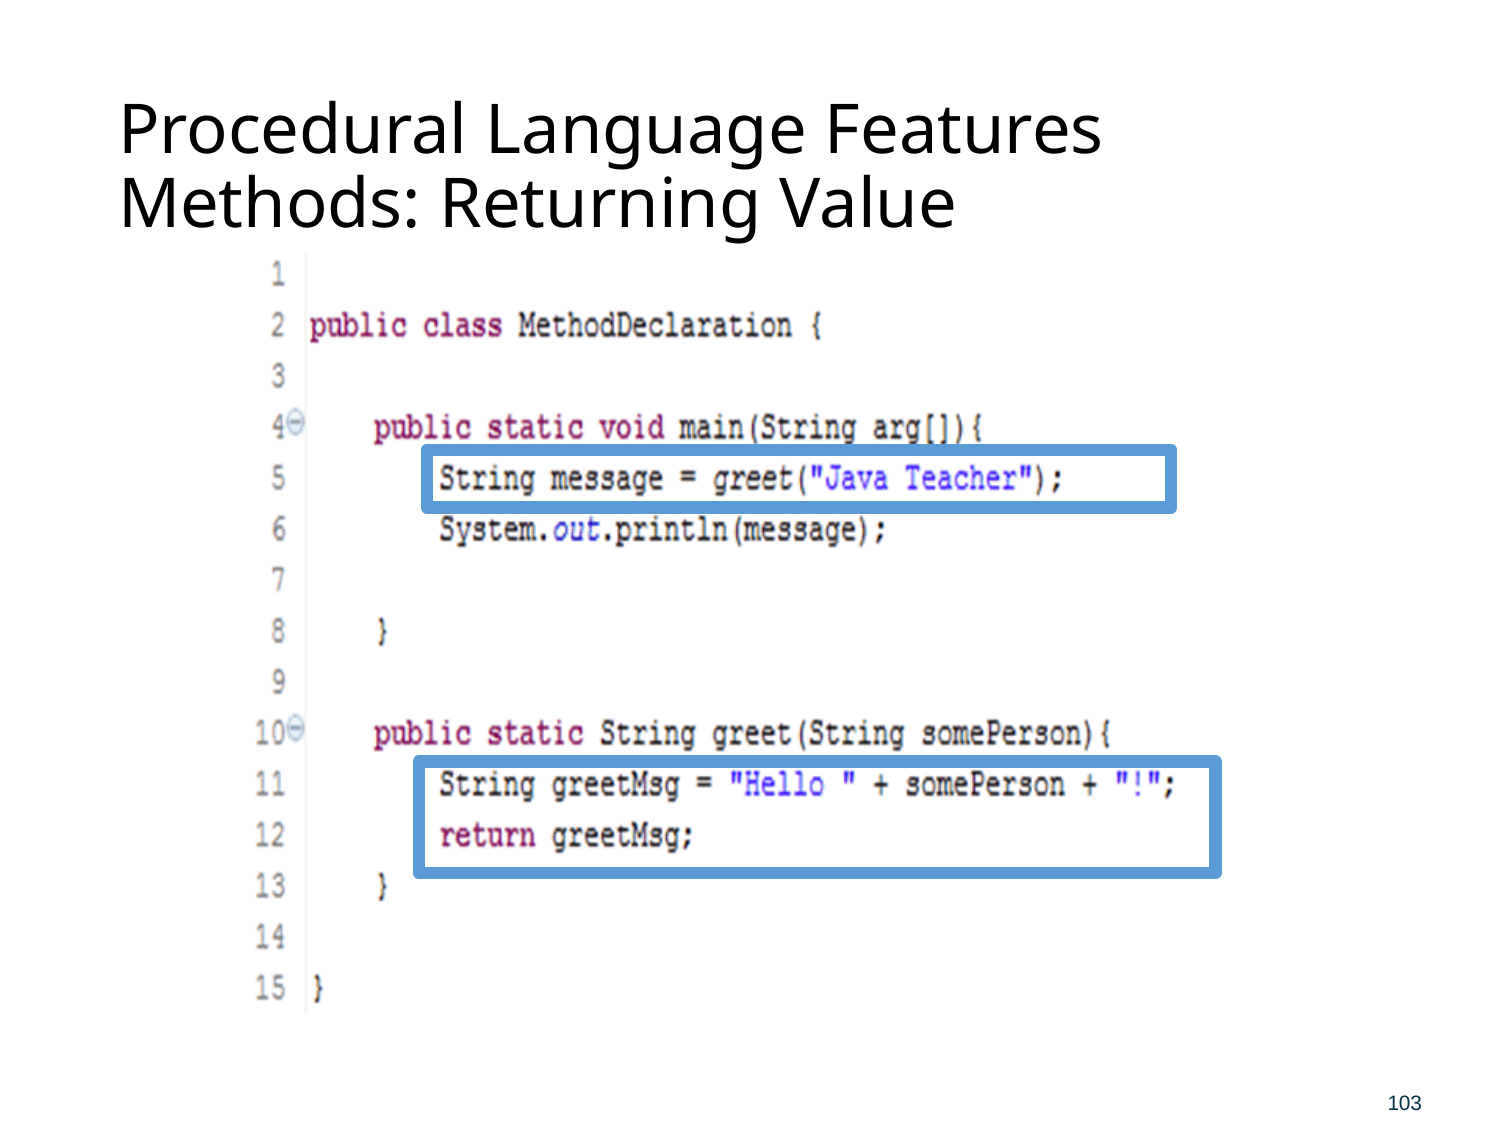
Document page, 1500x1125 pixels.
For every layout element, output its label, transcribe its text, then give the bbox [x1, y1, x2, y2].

picture [253, 251, 1262, 1016]
text_box 103 [1387, 1072, 1492, 1115]
title Procedural Language Features Methods: Returning Value [103, 59, 1397, 278]
